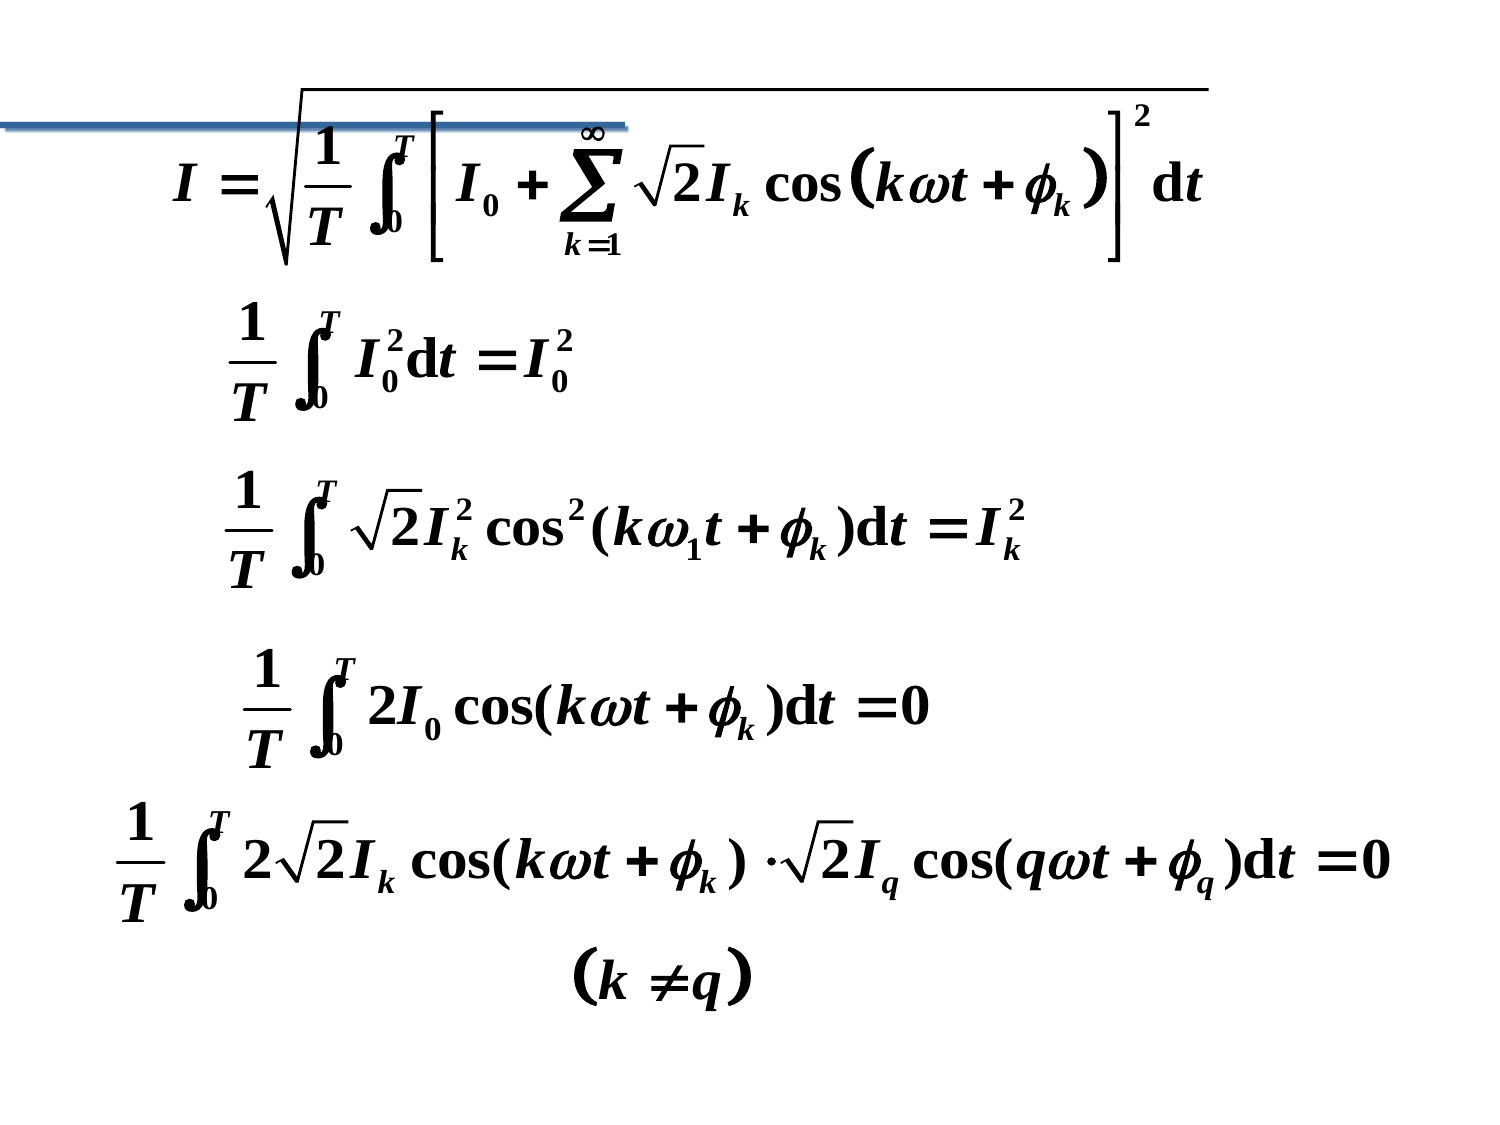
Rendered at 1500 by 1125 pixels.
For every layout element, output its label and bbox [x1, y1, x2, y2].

text_box [219, 281, 666, 432]
text_box [161, 78, 1223, 278]
text_box [234, 628, 959, 779]
text_box [215, 451, 1060, 603]
text_box [106, 781, 1426, 936]
text_box [565, 938, 754, 1030]
